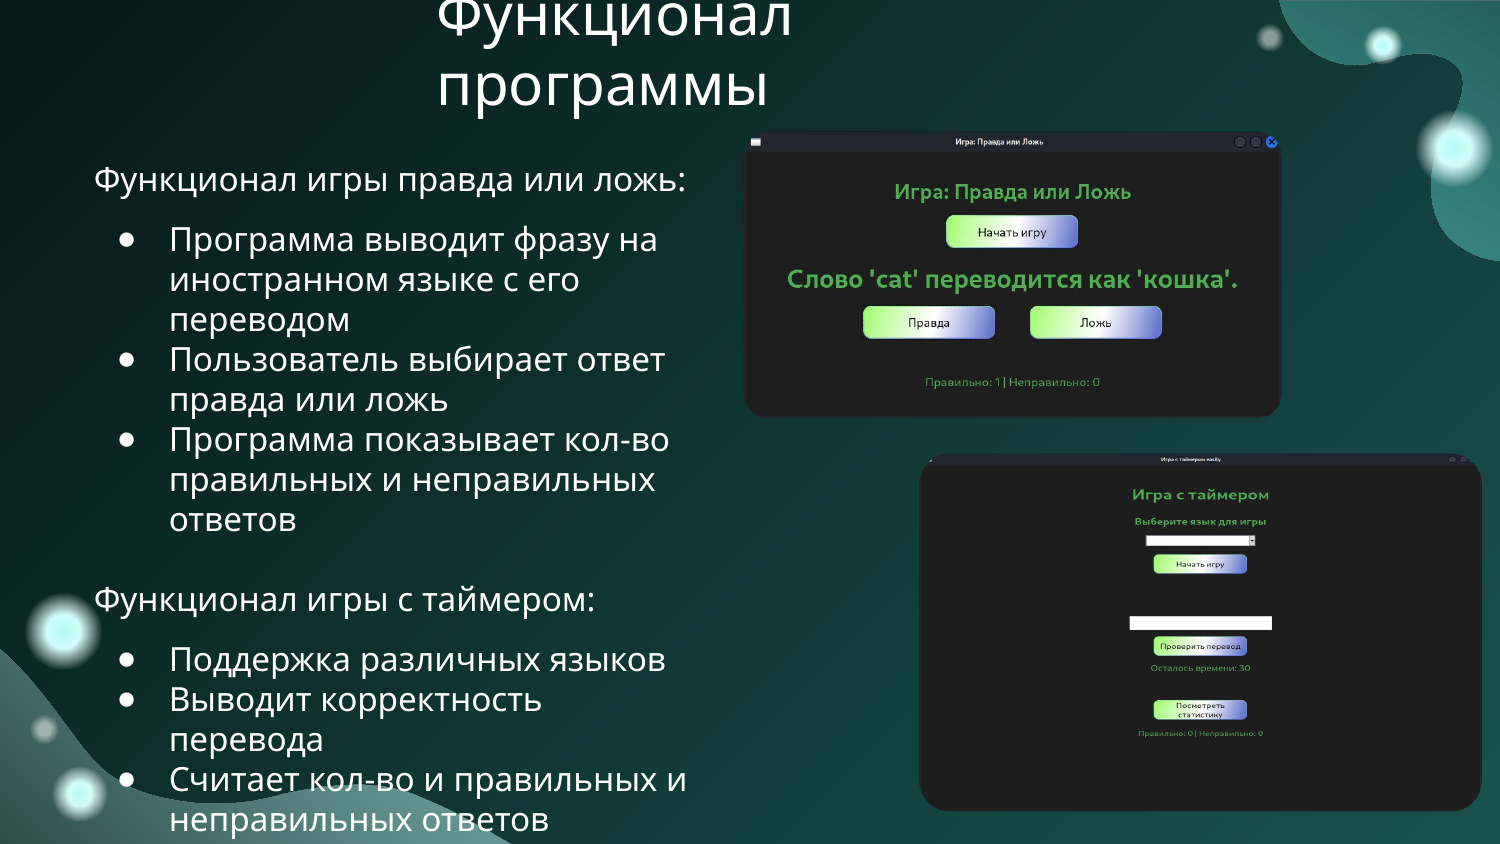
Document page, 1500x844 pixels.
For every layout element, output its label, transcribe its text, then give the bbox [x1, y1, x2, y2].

text_box Функционал игры правда или ложь: Программа выводит фразу на иностранном языке с его переводом Пользователь выбирает ответ правда или ложь Программа показывает кол-во правильных и неправильных ответов Функционал игры с таймером: Поддержка различных языков Выводит корректность перевода Считает кол-во и правильных и неправильных ответов Программа запускает таймер на 30 секунд [78, 102, 723, 812]
title Функционал программы [421, 32, 1066, 132]
picture [919, 453, 1483, 812]
picture [743, 131, 1282, 419]
